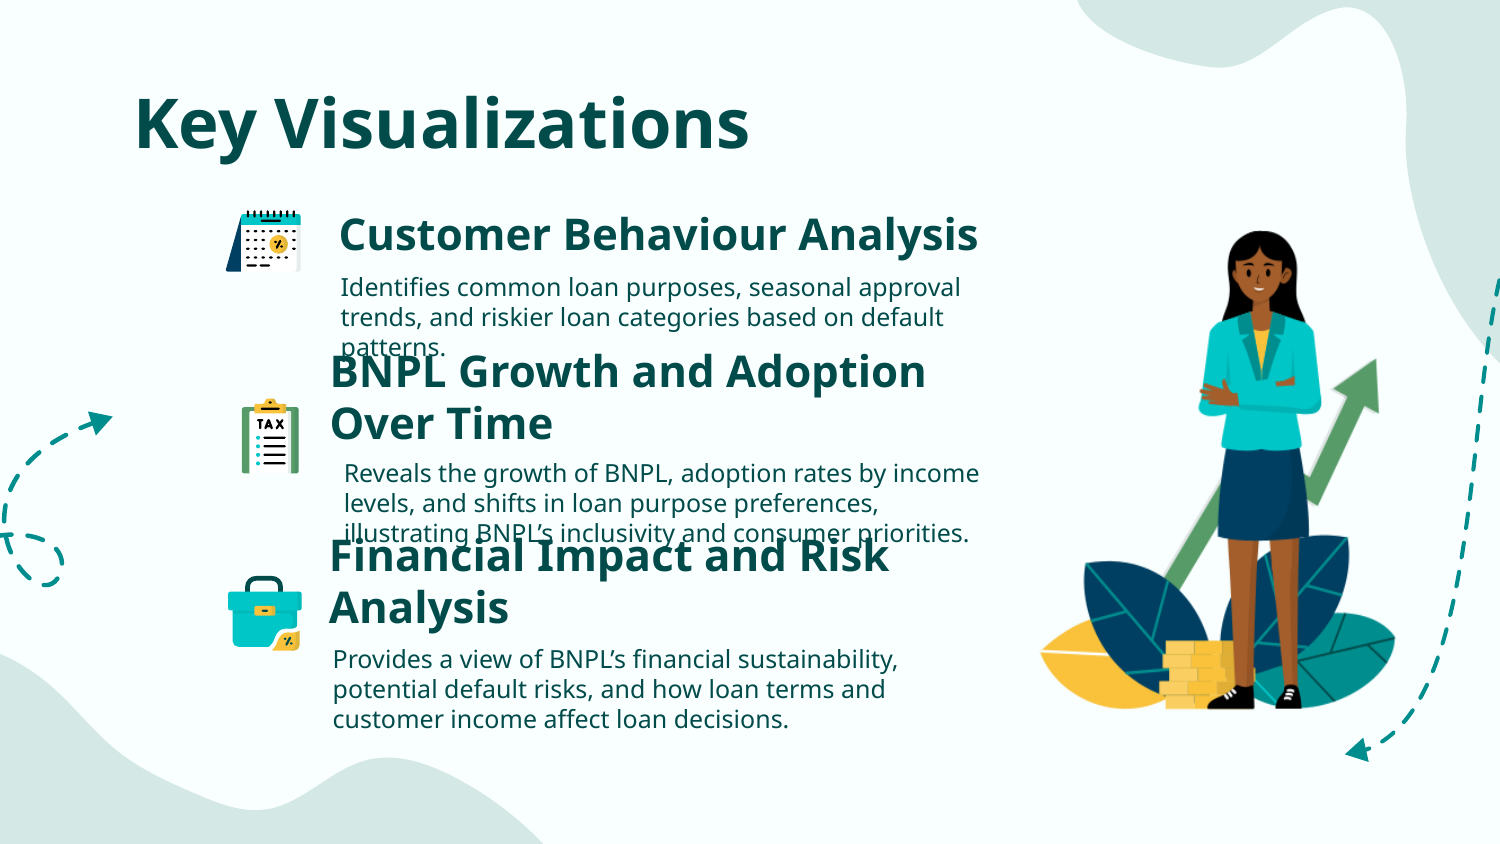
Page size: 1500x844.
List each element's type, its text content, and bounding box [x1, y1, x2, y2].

subtitle Provides a view of BNPL’s financial sustainability, potential default risks, and how loan terms and customer income affect loan decisions. [317, 628, 1014, 743]
picture [1034, 229, 1403, 719]
subtitle BNPL Growth and Adoption Over Time [314, 383, 1029, 449]
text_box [225, 209, 301, 272]
subtitle Customer Behaviour Analysis [298, 194, 995, 260]
title Key Visualizations [118, 65, 1382, 160]
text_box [227, 575, 302, 651]
subtitle Reveals the growth of BNPL, adoption rates by income levels, and shifts in loan purpose preferences, illustrating BNPL’s inclusivity and consumer priorities. [328, 449, 1025, 557]
subtitle Financial Impact and Risk Analysis [314, 567, 1011, 633]
subtitle Identifies common loan purposes, seasonal approval trends, and riskier loan categories based on default patterns. [300, 256, 997, 371]
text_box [241, 398, 299, 474]
